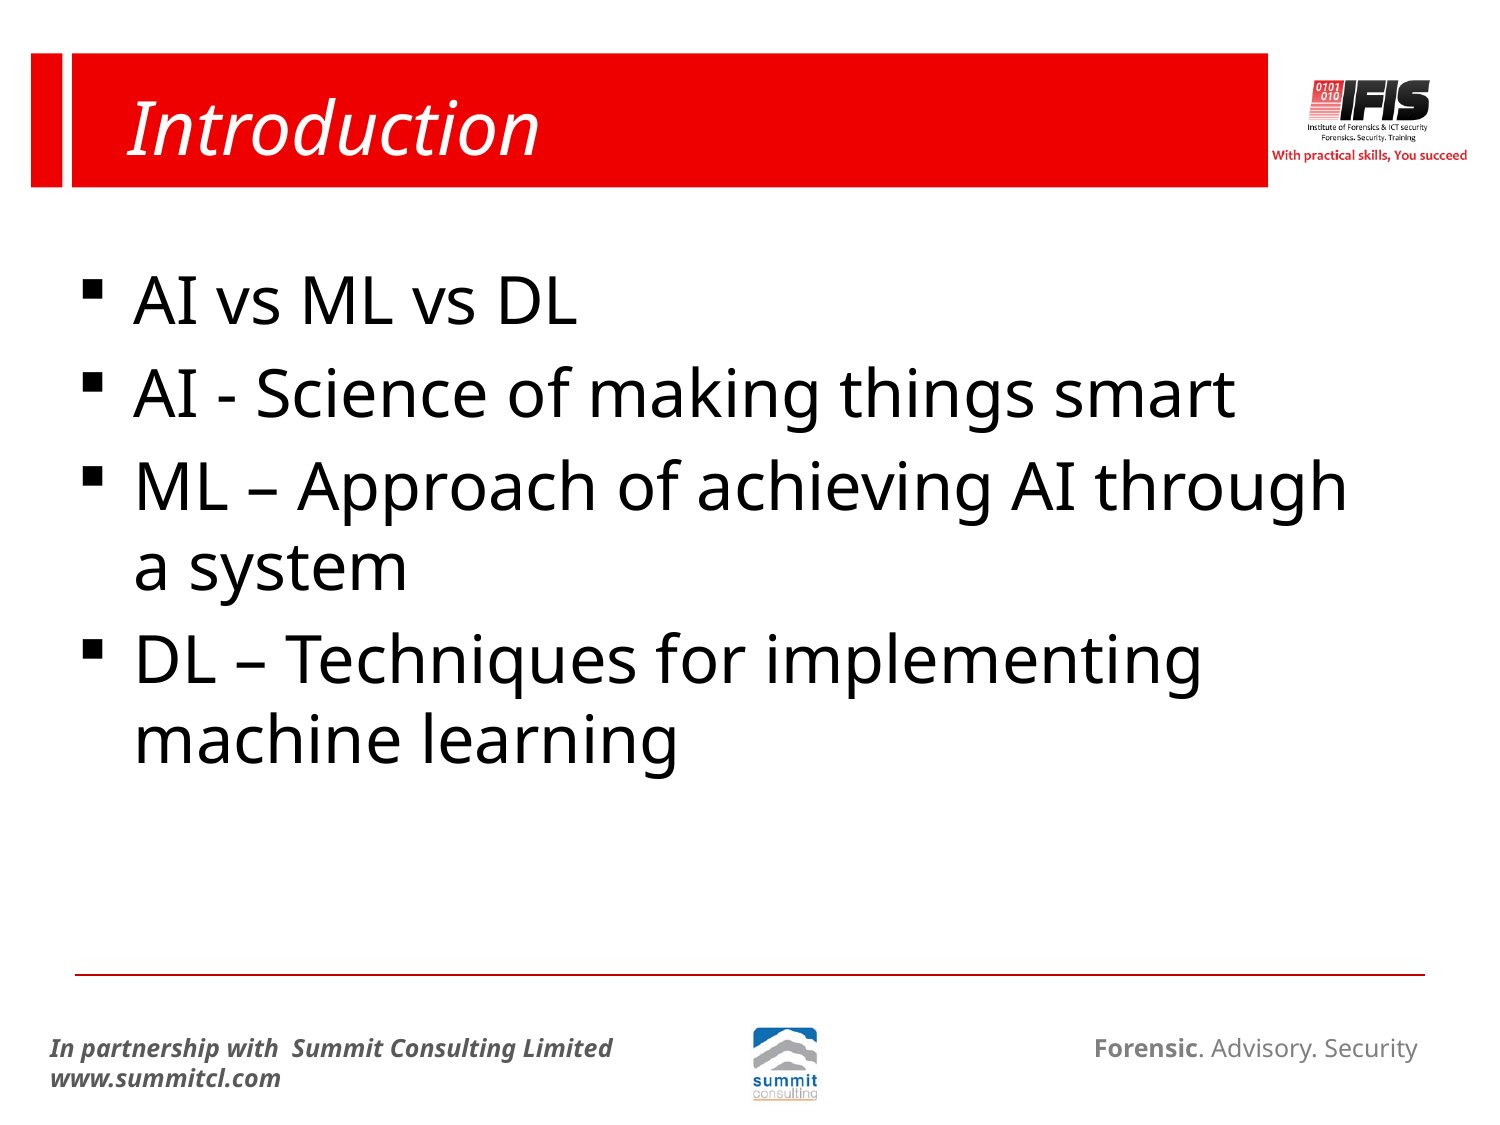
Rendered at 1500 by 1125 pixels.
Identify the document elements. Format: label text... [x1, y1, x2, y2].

picture [750, 1024, 820, 1106]
list ﻿AI vs ML vs DL AI - Science of making things smart ML – Approach of achieving AI through a system DL – Techniques for implementing machine learning [62, 249, 1388, 950]
title Introduction [75, 75, 1257, 175]
picture [1262, 69, 1484, 175]
